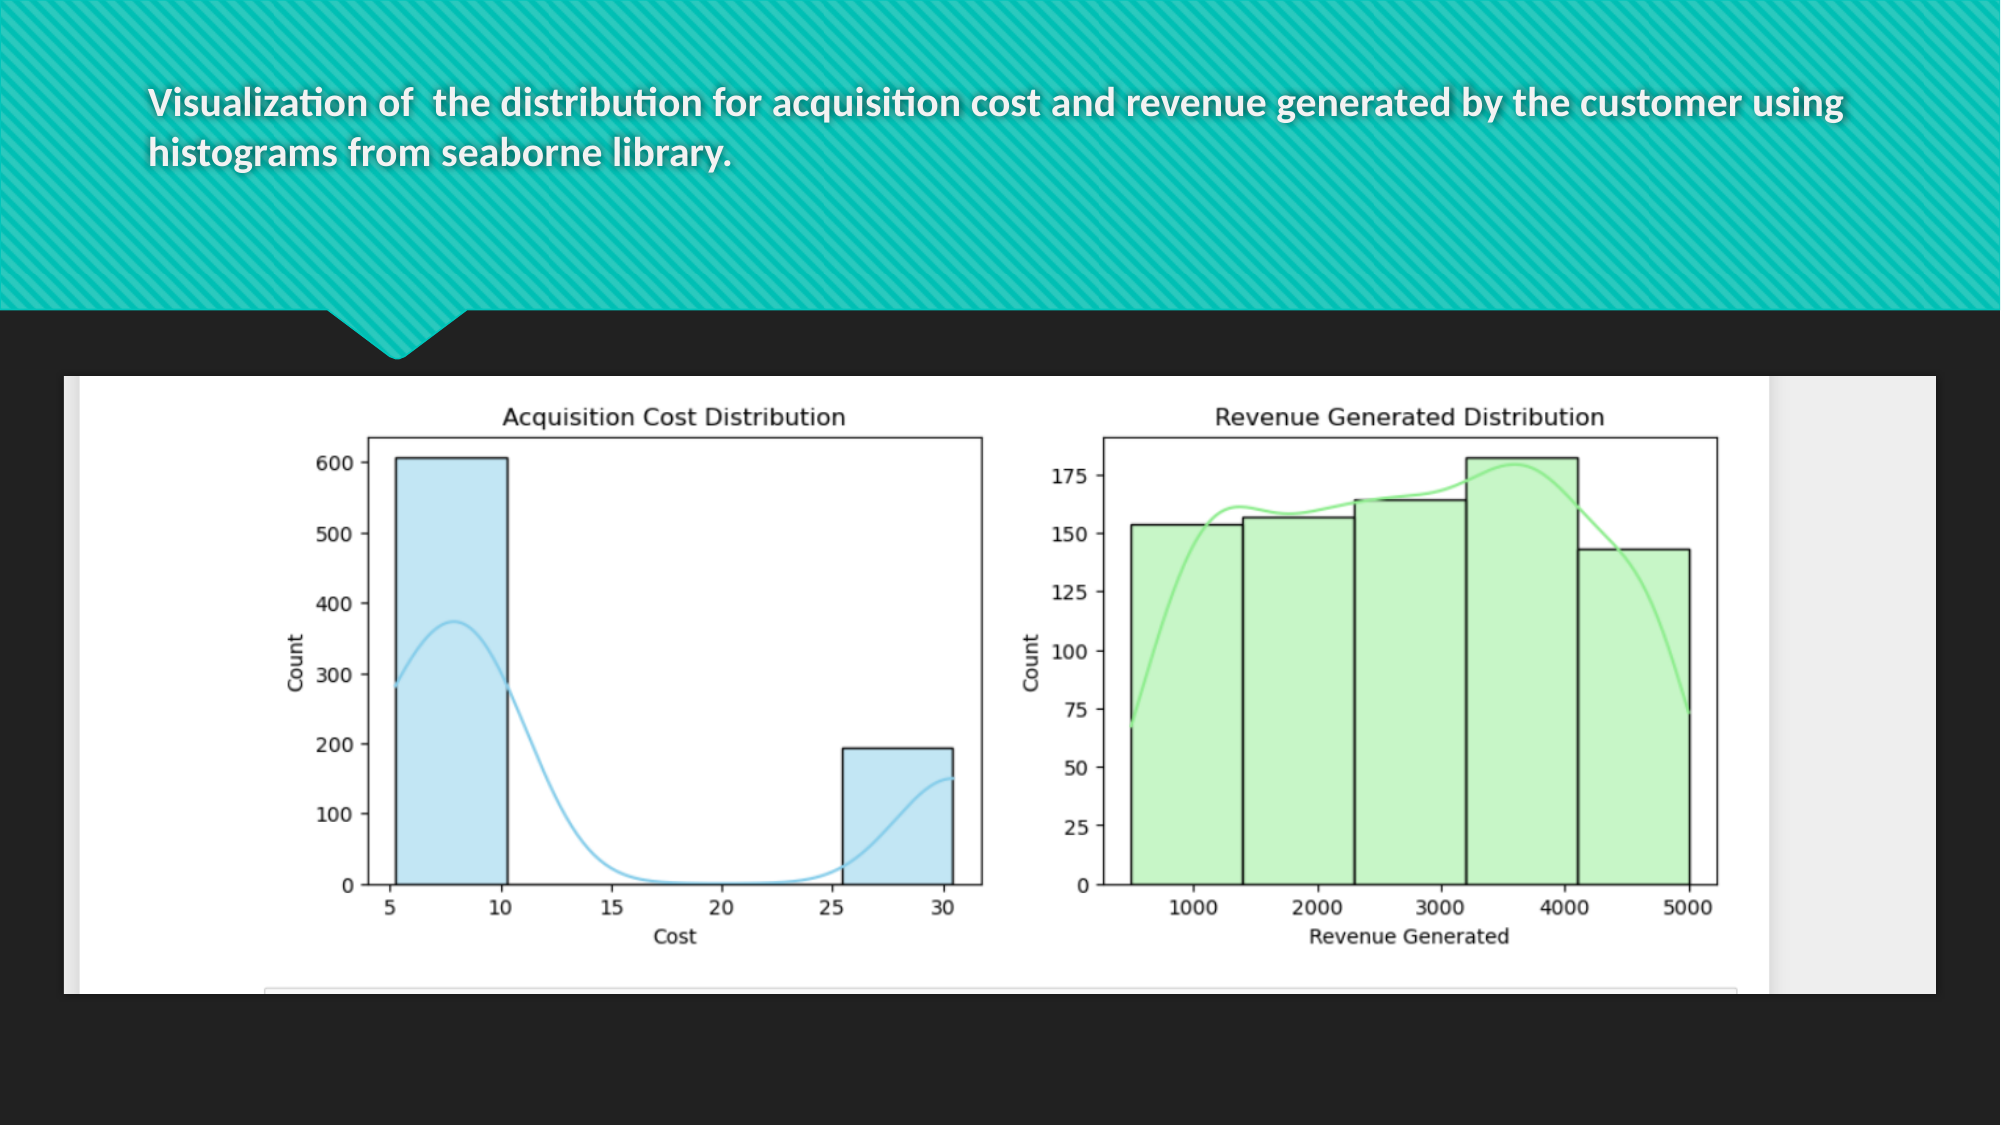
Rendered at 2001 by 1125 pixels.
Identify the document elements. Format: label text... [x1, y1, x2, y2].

title Visualization of the distribution for acquisition cost and revenue generated by the customer using histograms from seaborne library. [132, 73, 1868, 233]
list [63, 376, 1937, 994]
